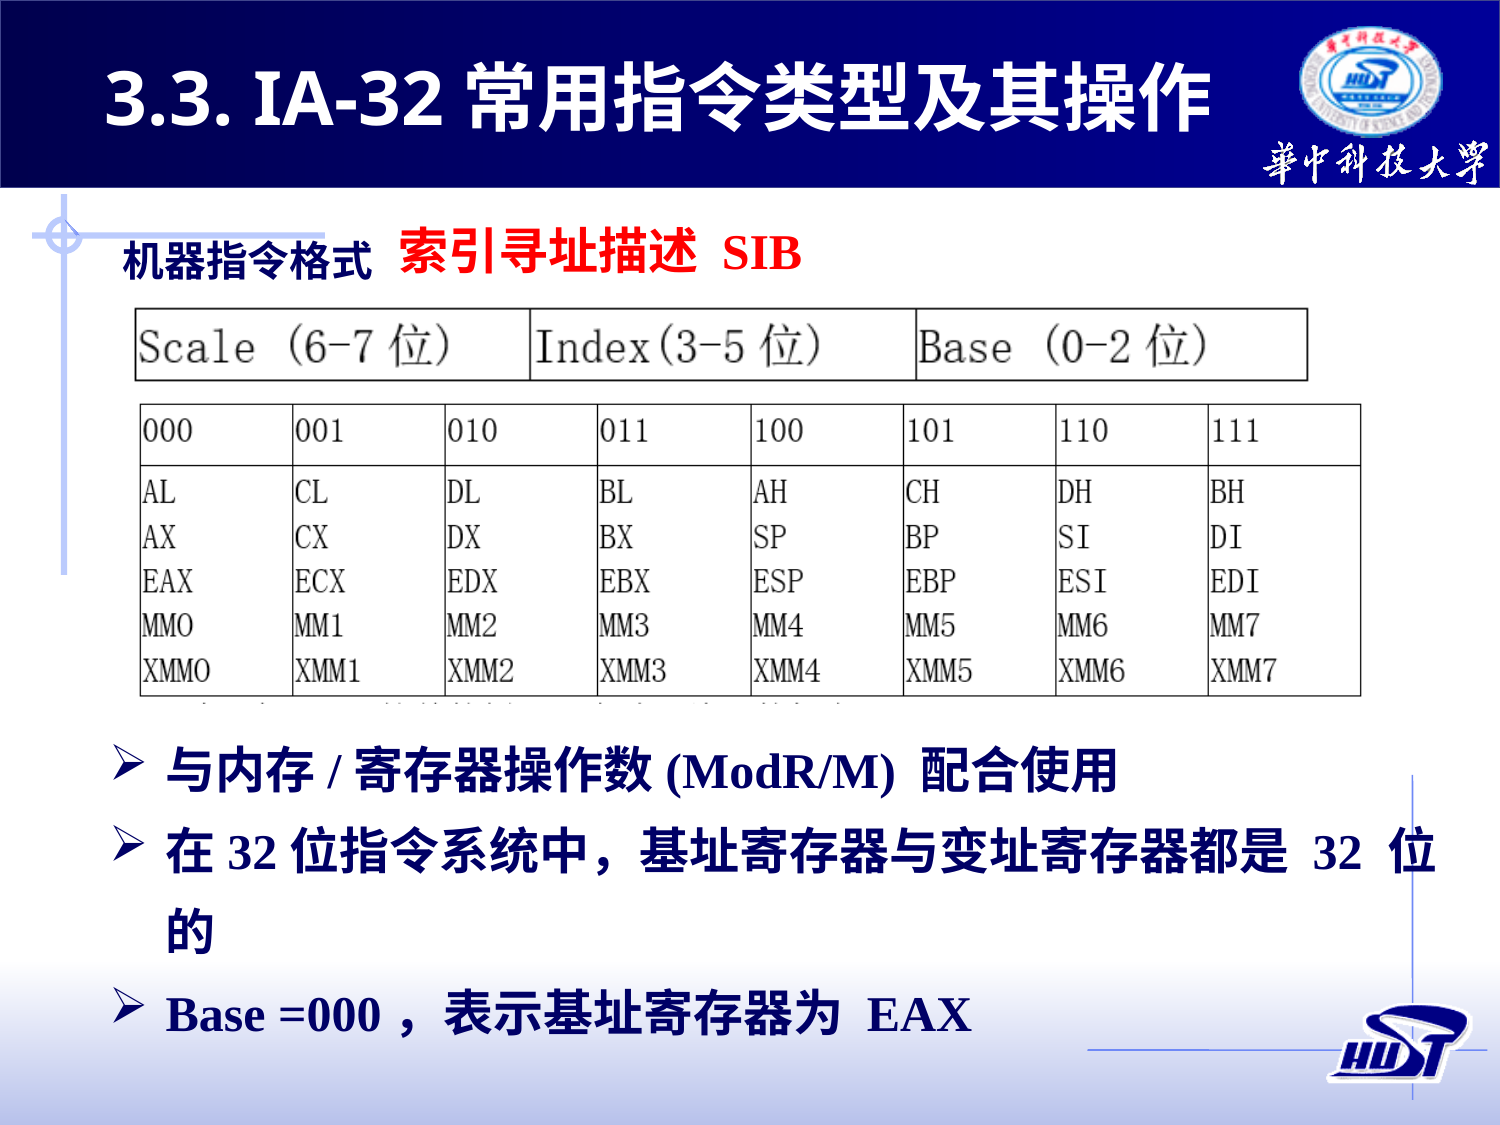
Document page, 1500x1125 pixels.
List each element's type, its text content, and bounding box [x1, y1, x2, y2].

text_box 3.3. IA-32常用指令类型及其操作 [89, 42, 1308, 148]
picture [123, 394, 1377, 704]
picture [1299, 26, 1443, 138]
text_box 机器指令格式 [107, 202, 1392, 297]
text_box 索引寻址描述 SIB [383, 212, 1093, 287]
picture [113, 298, 1317, 385]
text_box 与内存/寄存器操作数(ModR/M) 配合使用 在32位指令系统中，基址寄存器与变址寄存器都是 32 位的 Base =000，表示基址寄存器为 EAX [94, 710, 1483, 1049]
picture [1262, 140, 1488, 185]
